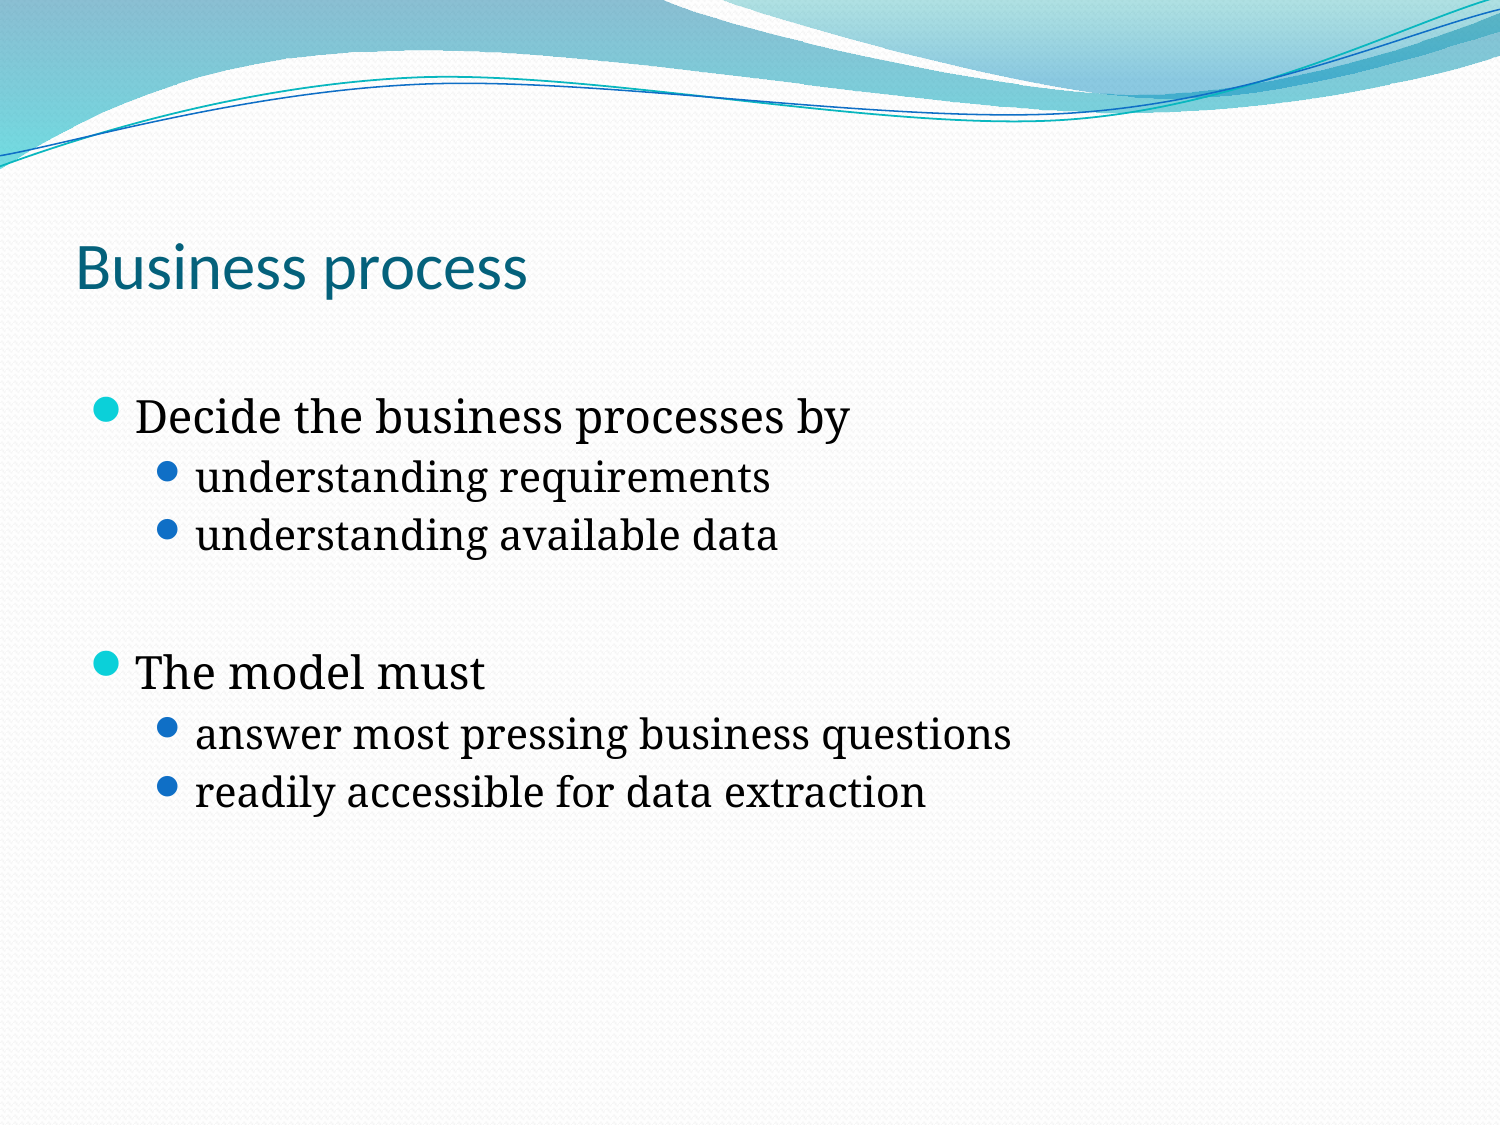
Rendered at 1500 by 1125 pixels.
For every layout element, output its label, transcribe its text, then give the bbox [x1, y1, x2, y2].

list Decide the business processes by understanding requirements understanding available data The model must answer most pressing business questions readily accessible for data extraction [75, 380, 1425, 1100]
title Business process [75, 115, 1425, 303]
